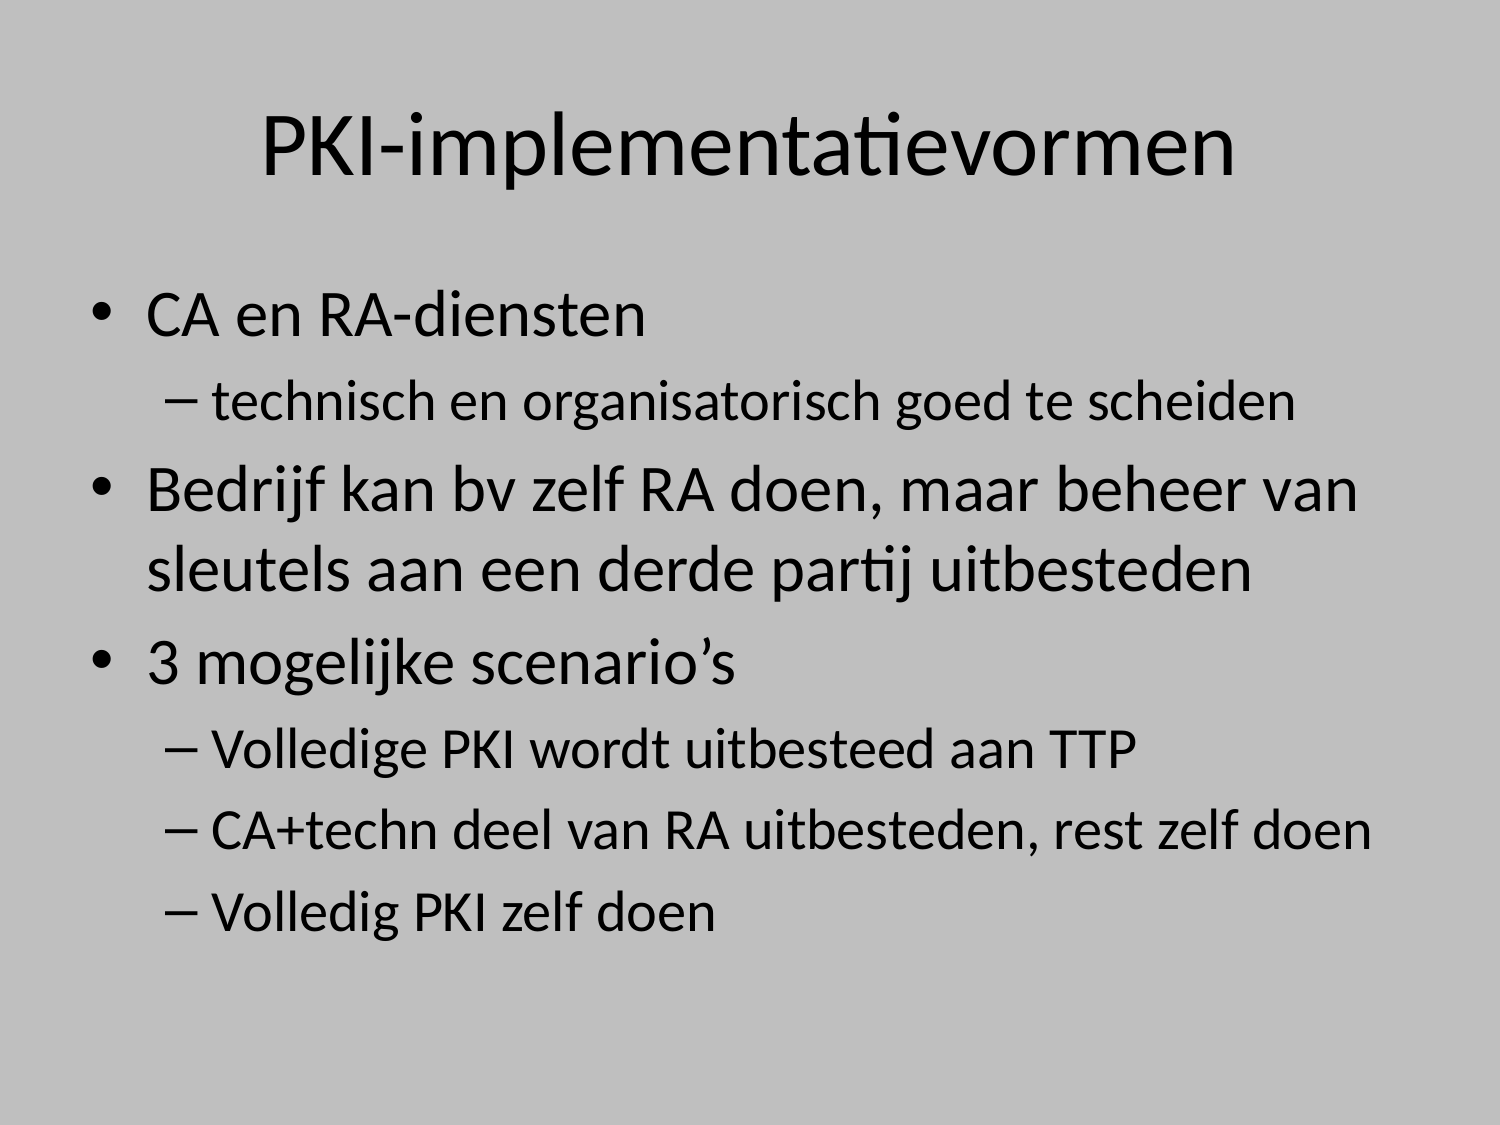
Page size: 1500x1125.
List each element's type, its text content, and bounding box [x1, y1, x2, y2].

title PKI-implementatievormen [75, 45, 1425, 233]
list CA en RA-diensten technisch en organisatorisch goed te scheiden Bedrijf kan bv zelf RA doen, maar beheer van sleutels aan een derde partij uitbesteden 3 mogelijke scenario’s Volledige PKI wordt uitbesteed aan TTP CA+techn deel van RA uitbesteden, rest zelf doen Volledig PKI zelf doen [75, 262, 1425, 1005]
